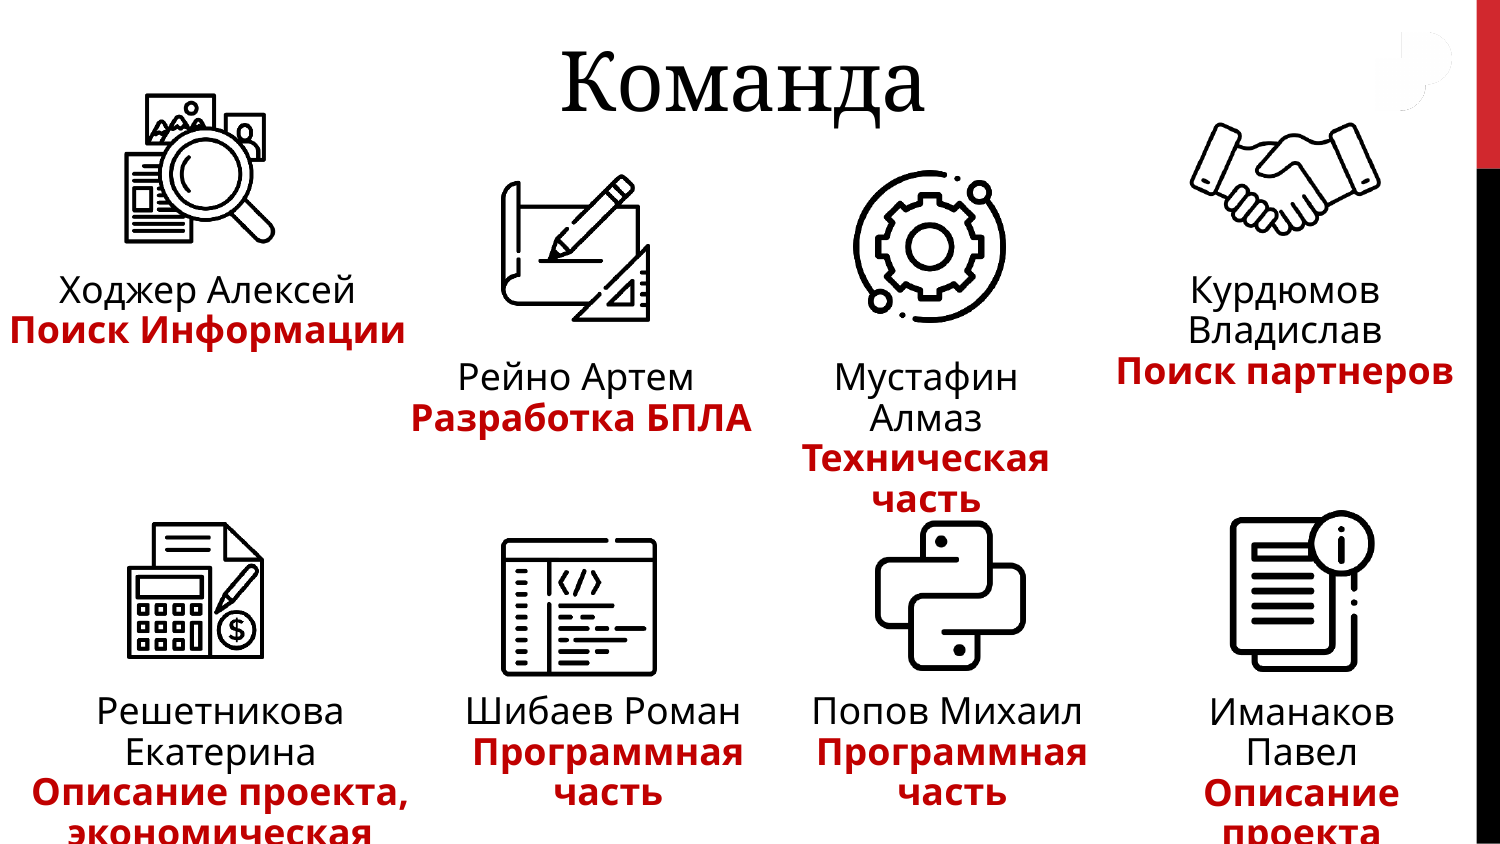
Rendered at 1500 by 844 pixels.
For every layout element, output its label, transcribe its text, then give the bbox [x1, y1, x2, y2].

picture [1186, 31, 1452, 277]
picture [501, 528, 658, 685]
text_box Мустафин Алмаз Техническая часть [761, 343, 1091, 442]
text_box Курдюмов Владислав Поиск партнеров [1090, 256, 1480, 381]
text_box Ходжер Алексей Поиск Информации [0, 256, 426, 373]
picture [501, 173, 651, 323]
text_box Рейно Артем Разработка БПЛА [392, 343, 770, 541]
text_box Решетникова Екатерина Описание проекта, экономическая часть [2, 677, 439, 844]
text_box Иманаков Павел Описание проекта [1145, 677, 1458, 844]
picture [1220, 509, 1383, 672]
picture [853, 170, 1007, 324]
text_box Команда [105, 32, 1373, 175]
text_box Попов Михаил Программная часть [777, 677, 1127, 844]
text_box Шибаев Роман Программная часть [445, 677, 771, 804]
picture [113, 80, 289, 256]
picture [126, 522, 264, 660]
picture [853, 498, 1048, 693]
